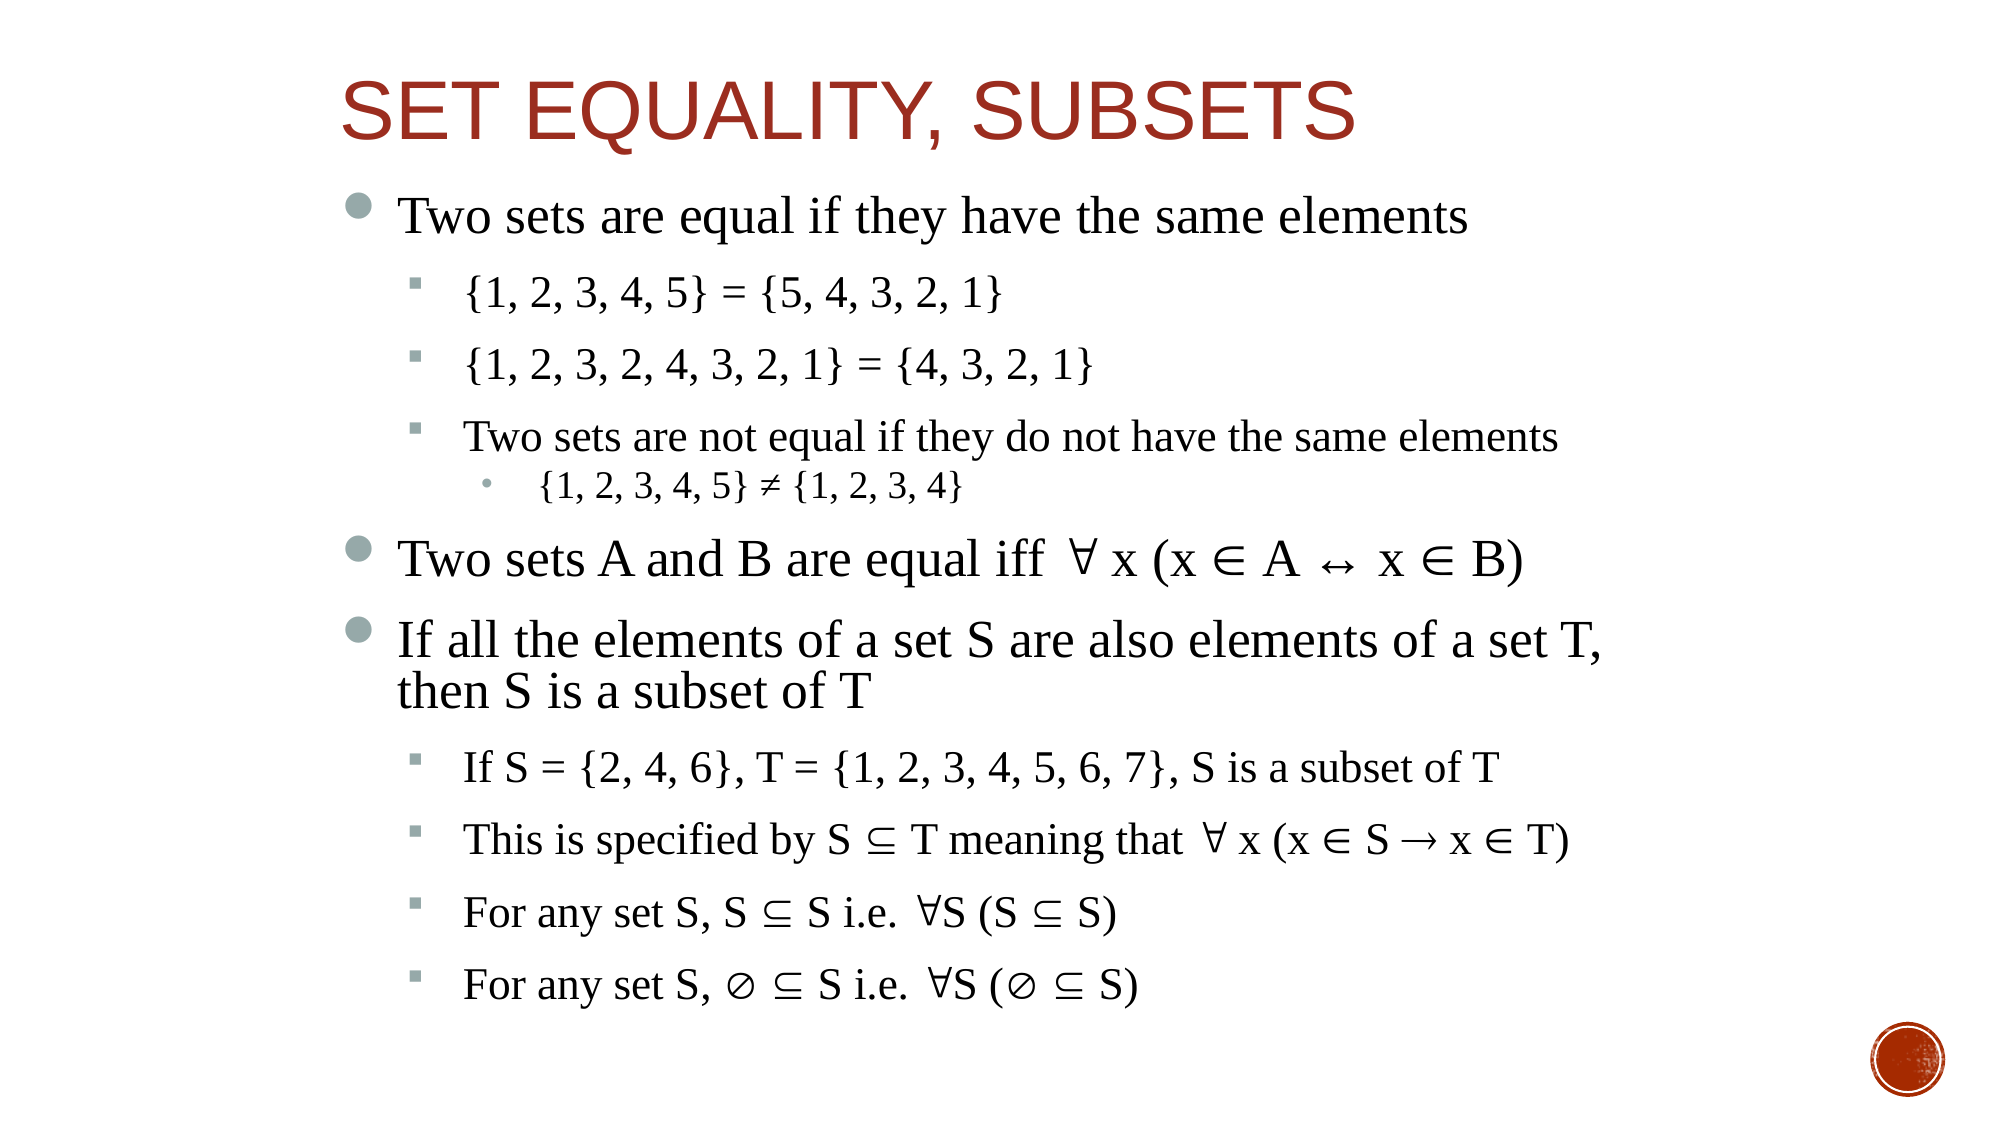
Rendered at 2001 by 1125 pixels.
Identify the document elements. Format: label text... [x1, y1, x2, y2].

title Set Equality, Subsets [324, 19, 1675, 184]
list Two sets are equal if they have the same elements {1, 2, 3, 4, 5} = {5, 4, 3, 2, 1} {1, 2, 3, 2, 4, 3, 2, 1} = {4, 3, 2, 1} Two sets are not equal if they do not have the same elements {1, 2, 3, 4, 5} ≠ {1, 2, 3, 4} Two sets A and B are equal iff  x (x  A ↔ x  B) If all the elements of a set S are also elements of a set T, then S is a subset of T If S = {2, 4, 6}, T = {1, 2, 3, 4, 5, 6, 7}, S is a subset of T This is specified by S  T meaning that  x (x  S  x  T) For any set S, S  S i.e. S (S  S) For any set S,   S i.e. S (  S) [324, 184, 1721, 1024]
